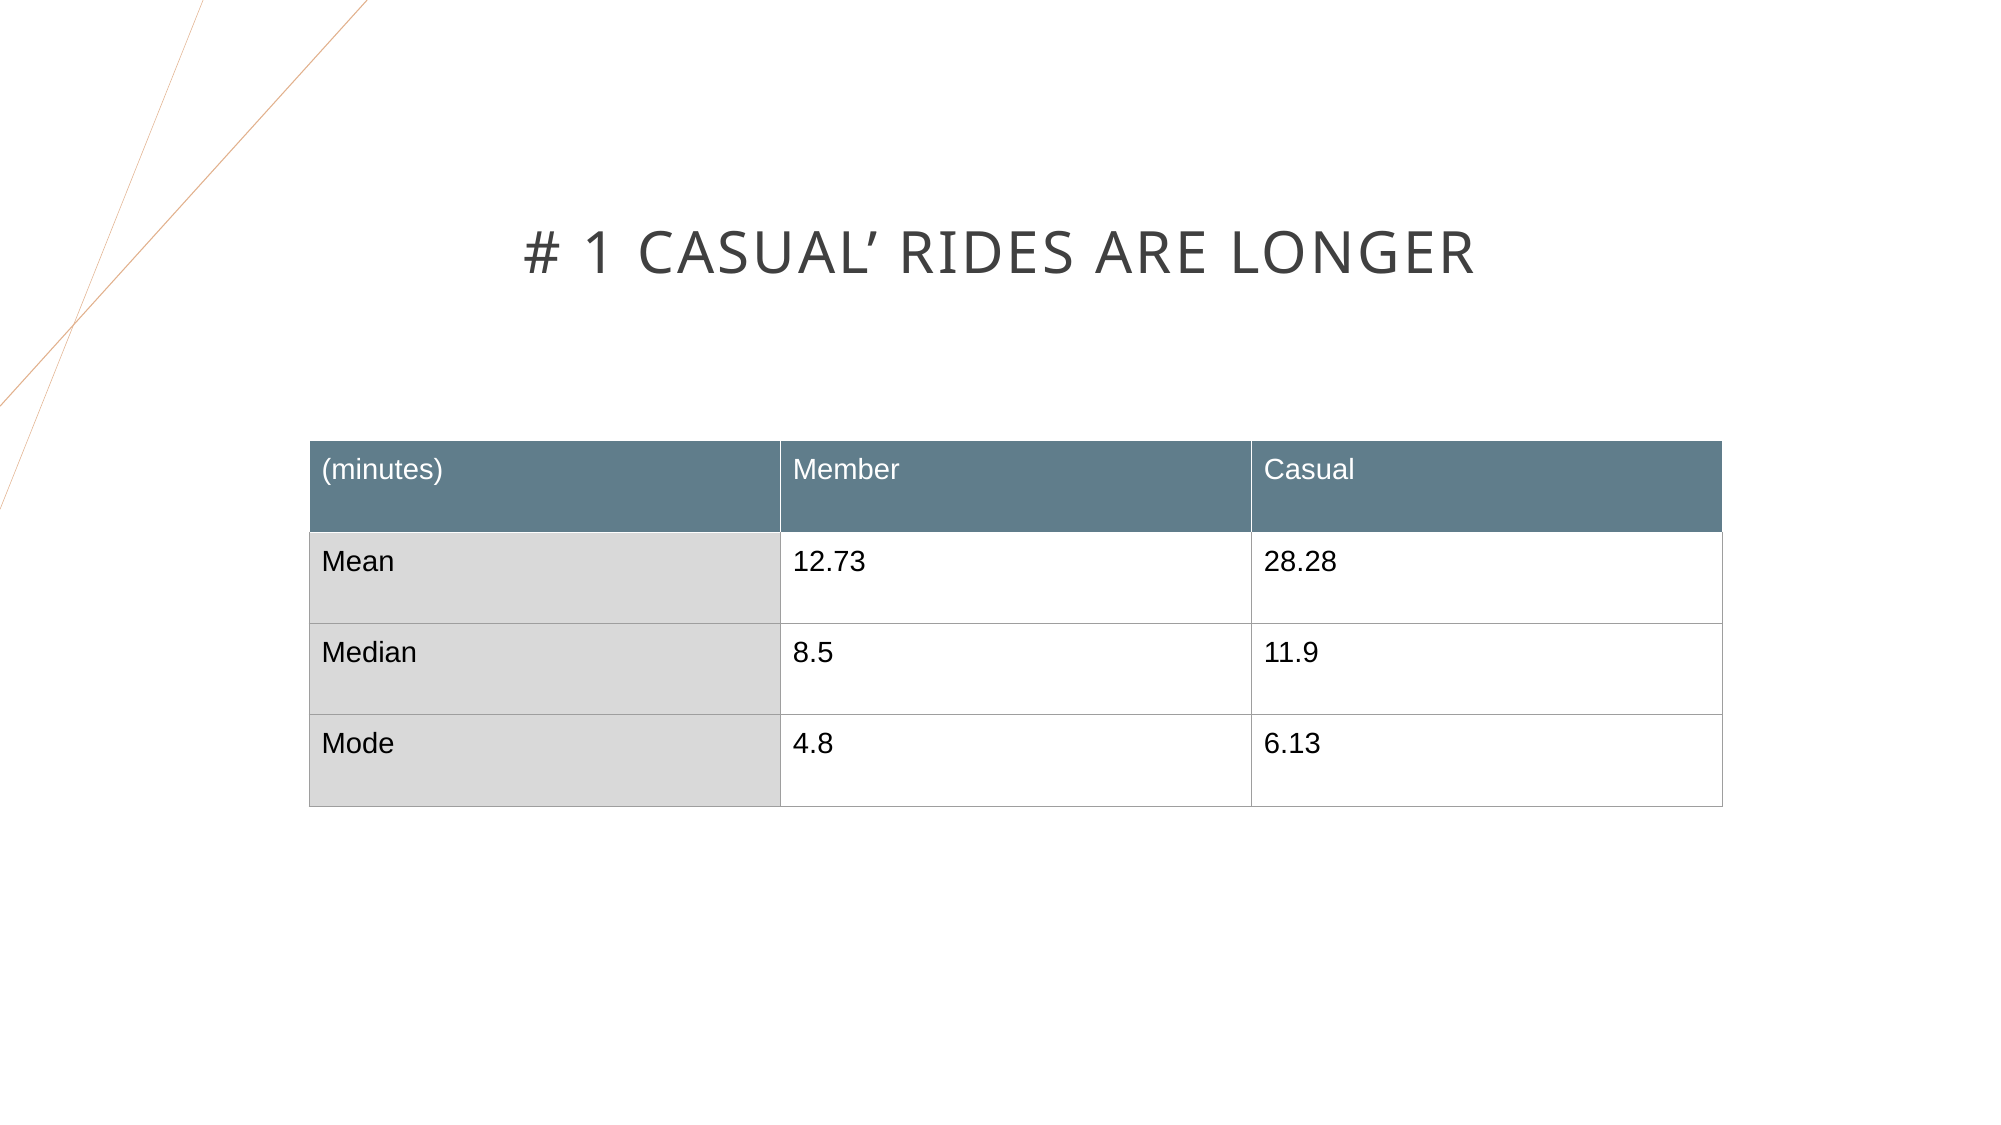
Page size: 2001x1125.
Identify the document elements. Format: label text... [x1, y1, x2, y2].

table_cell 11.9 [1252, 624, 1722, 714]
table_header (minutes) [310, 441, 780, 532]
table_cell Mode [310, 715, 780, 806]
table_header Casual [1252, 441, 1722, 532]
table_cell 4.8 [781, 715, 1251, 806]
table_header Member [781, 441, 1251, 532]
table_cell 8.5 [781, 624, 1251, 714]
table_cell 6.13 [1252, 715, 1722, 806]
table_cell Median [310, 624, 780, 714]
table_cell Mean [310, 533, 780, 623]
title # 1 Casual’ rides are longer [309, 146, 1691, 364]
text_box [505, 536, 2000, 624]
